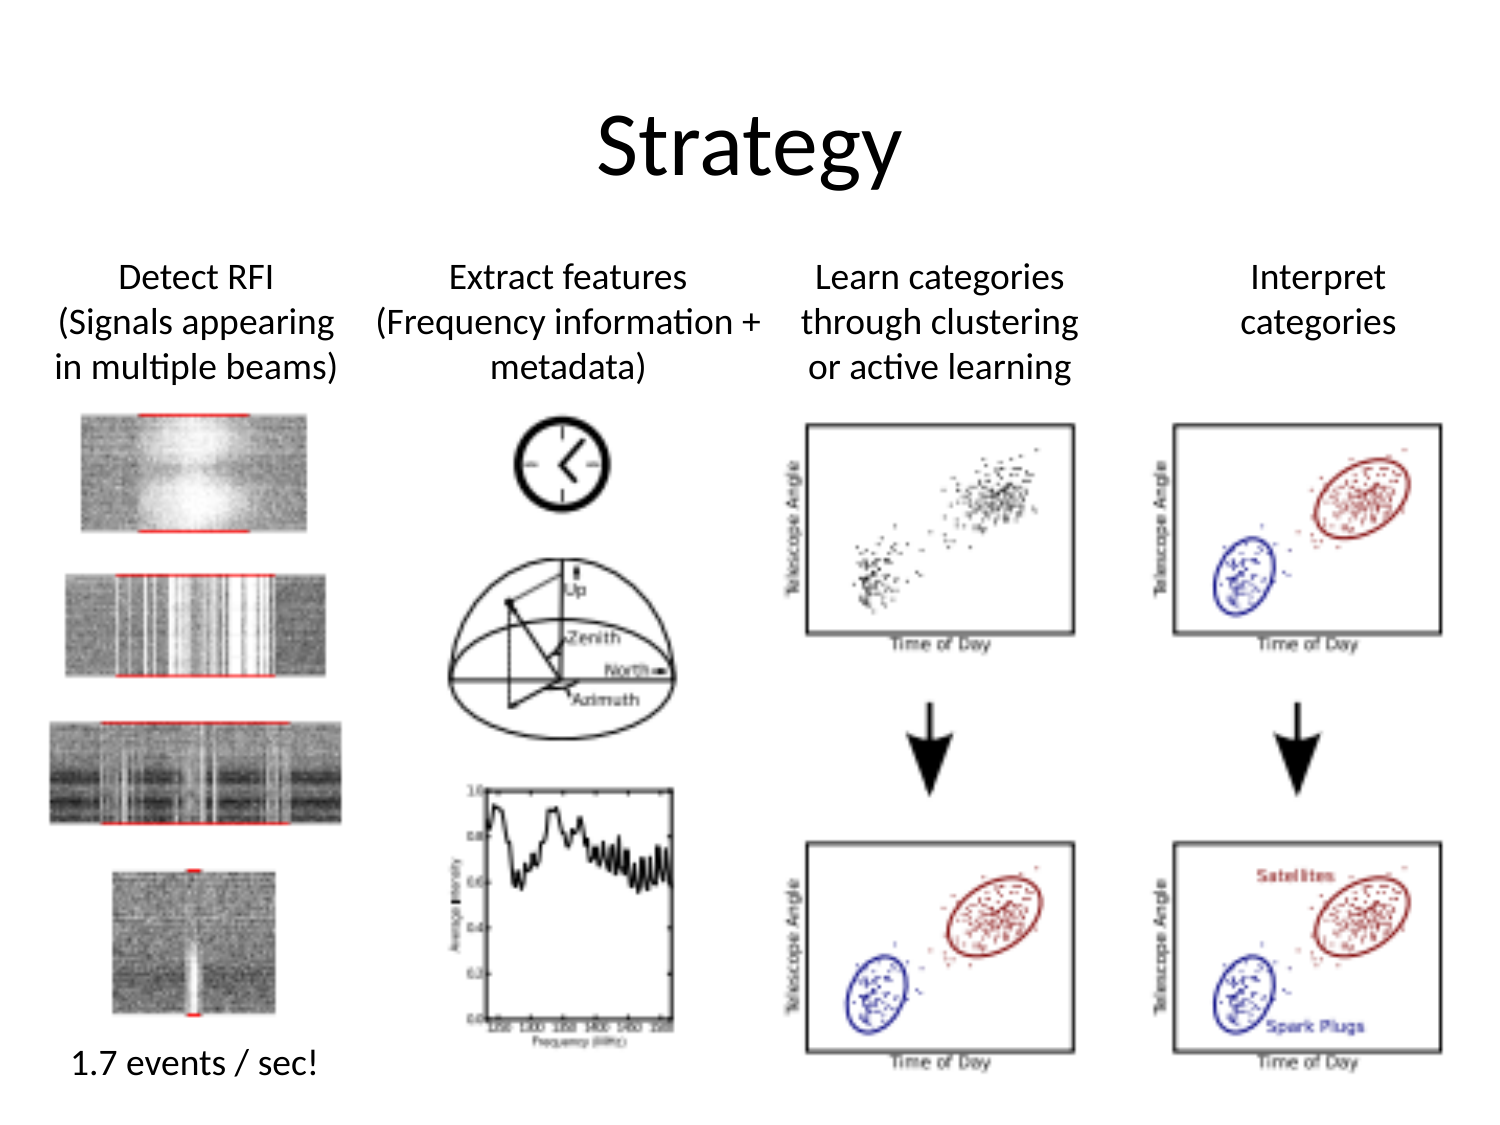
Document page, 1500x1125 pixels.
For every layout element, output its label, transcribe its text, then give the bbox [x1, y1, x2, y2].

text_box Extract features (Frequency information + metadata) [355, 244, 780, 394]
text_box Interpret categories [1158, 244, 1478, 349]
text_box Learn categories through clustering or active learning [780, 244, 1100, 394]
picture [12, 397, 1500, 1090]
title Strategy [75, 45, 1425, 233]
text_box Detect RFI (Signals appearing in multiple beams) [36, 244, 355, 394]
